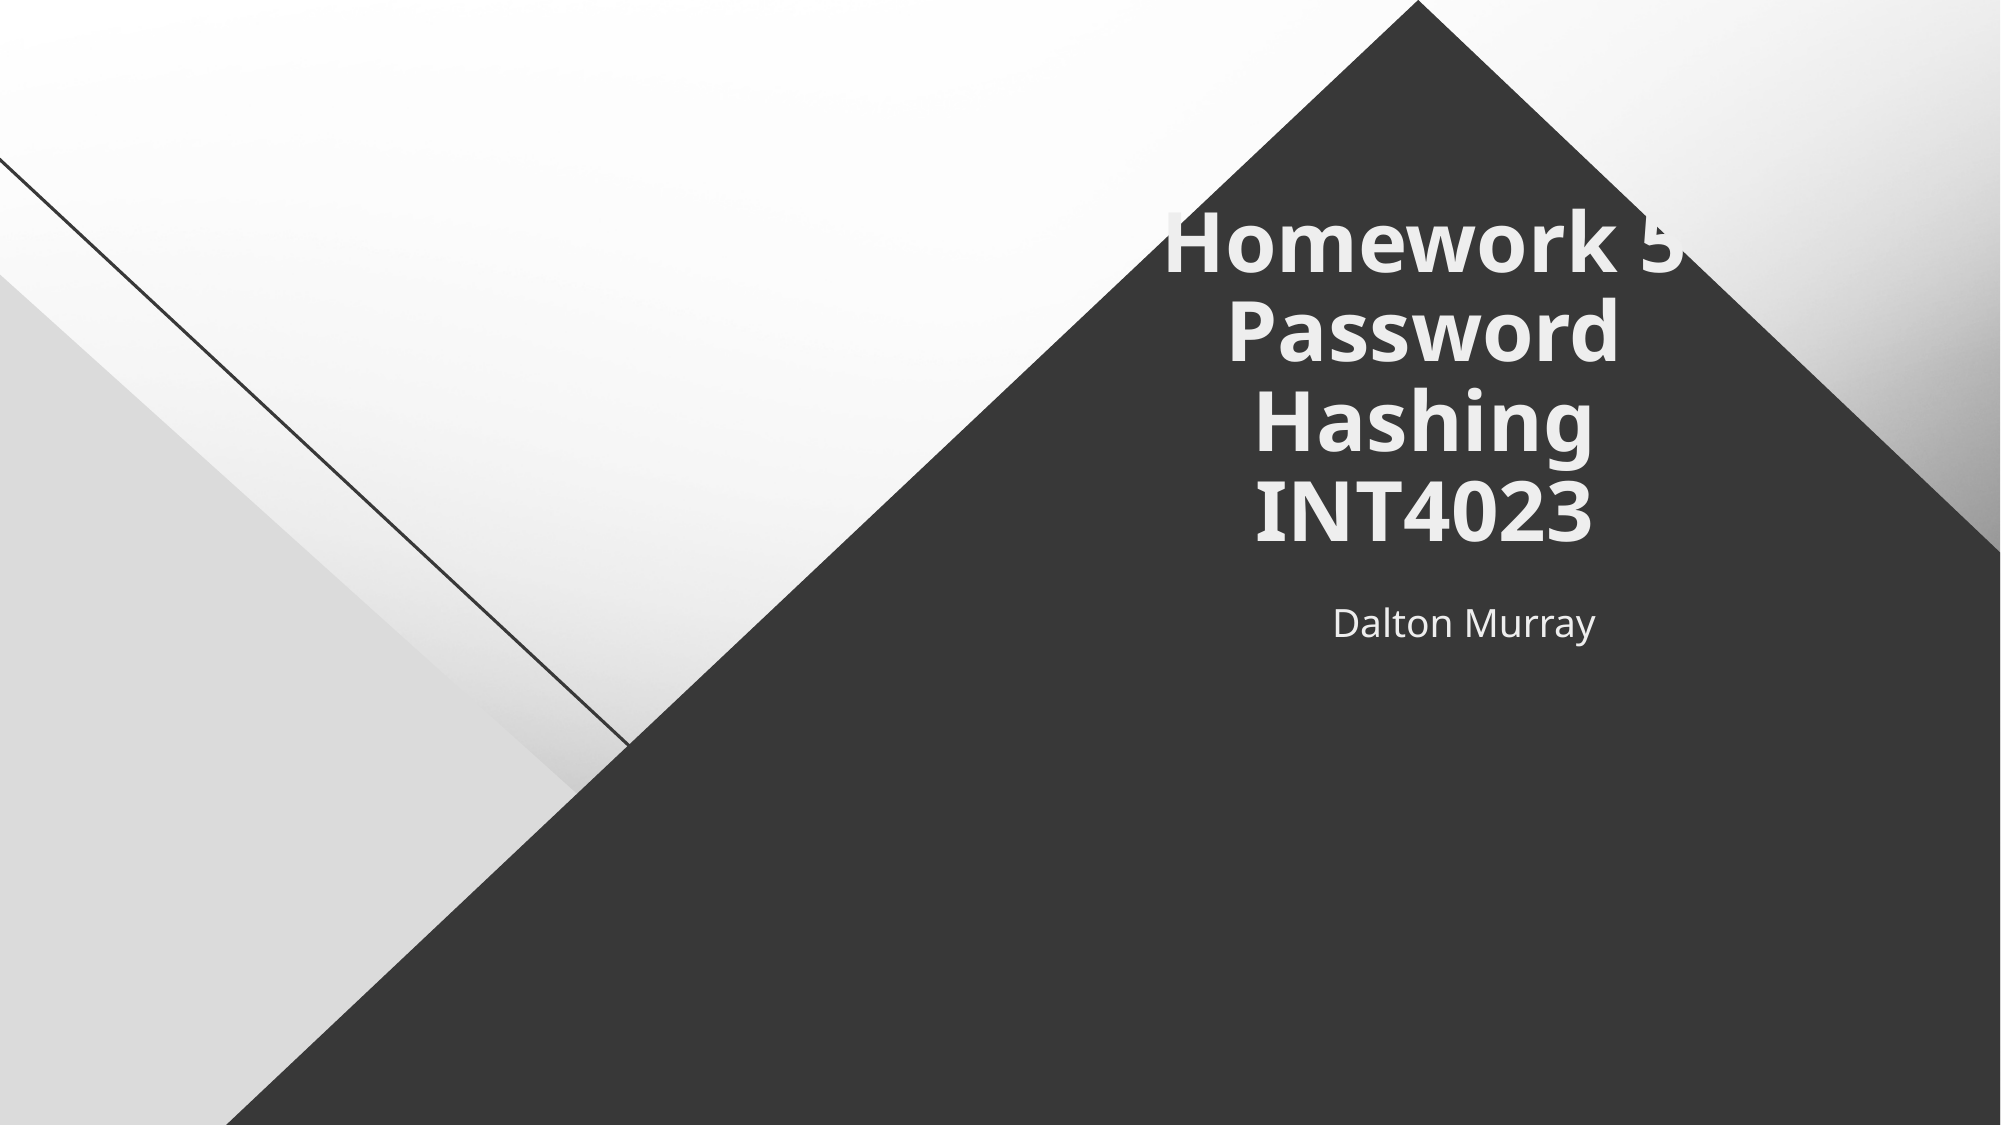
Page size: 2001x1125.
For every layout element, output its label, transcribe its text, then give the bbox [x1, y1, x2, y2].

subtitle Dalton Murray [1191, 583, 1714, 856]
title Homework 5 Password Hashing INT4023 [1109, 184, 1739, 576]
